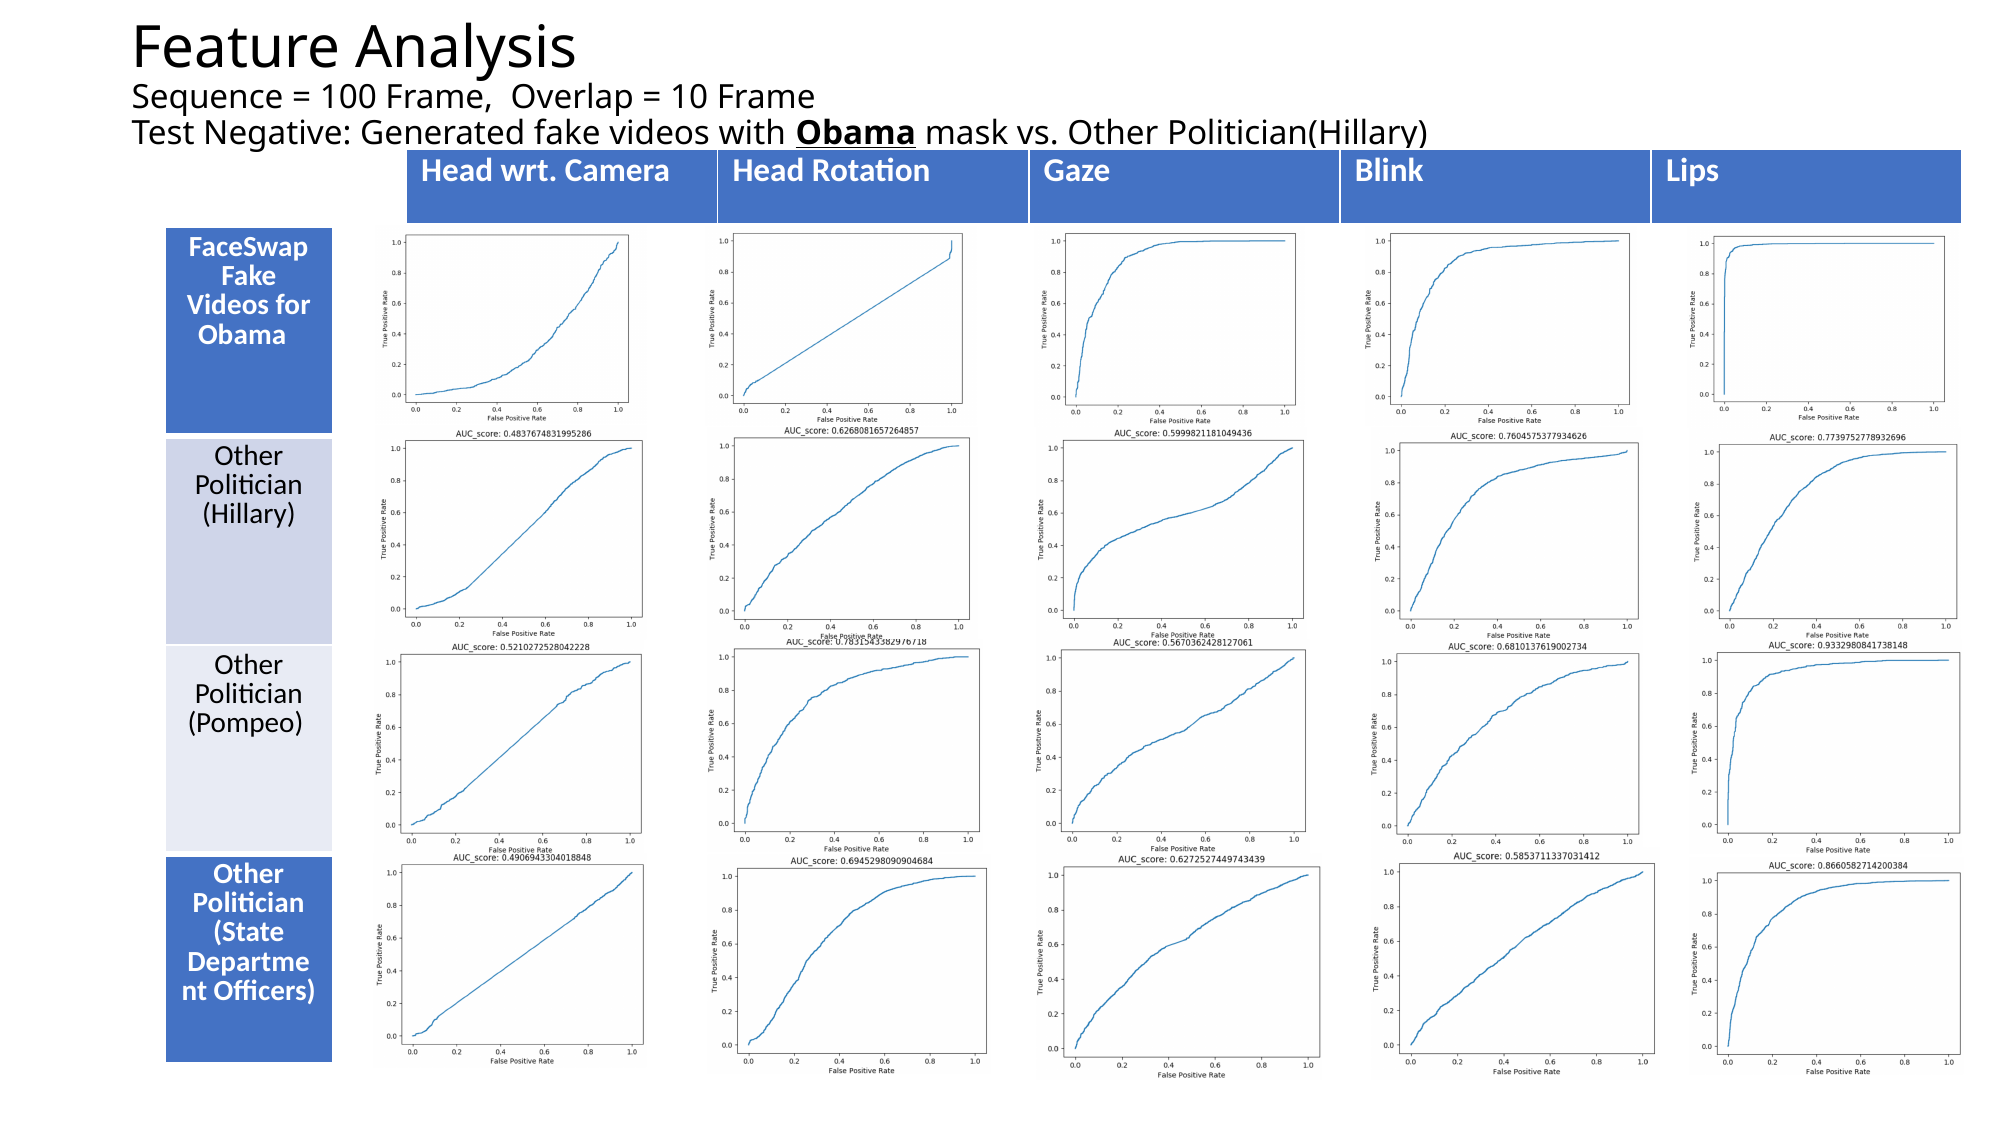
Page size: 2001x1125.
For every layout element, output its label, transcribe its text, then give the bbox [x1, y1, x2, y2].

table_header Head wrt. Camera [407, 150, 717, 223]
table_cell Other Politician (Pompeo) [166, 646, 332, 851]
table_header FaceSwap Fake Videos for Obama [166, 228, 332, 433]
table_header Gaze [1030, 150, 1339, 223]
picture [1371, 427, 1660, 1080]
table_header Head Rotation [718, 150, 1028, 223]
title Feature Analysis Sequence = 100 Frame, Overlap = 10 Frame Test Negative: Generated fake videos with Obama mask vs. Other Politician(Hillary) [116, 0, 1835, 242]
table_header Lips [1652, 150, 1961, 223]
picture [373, 425, 647, 1068]
picture [1689, 857, 1965, 1075]
picture [707, 427, 983, 852]
table_header Blink [1341, 150, 1650, 223]
table_cell Other Politician (State Department Officers) [166, 857, 332, 1062]
picture [375, 225, 647, 424]
table_cell Other Politician (Hillary) [166, 439, 332, 644]
picture [1033, 226, 1322, 1080]
picture [707, 854, 991, 1075]
picture [705, 226, 977, 426]
picture [1365, 226, 1637, 426]
picture [1687, 226, 1962, 854]
